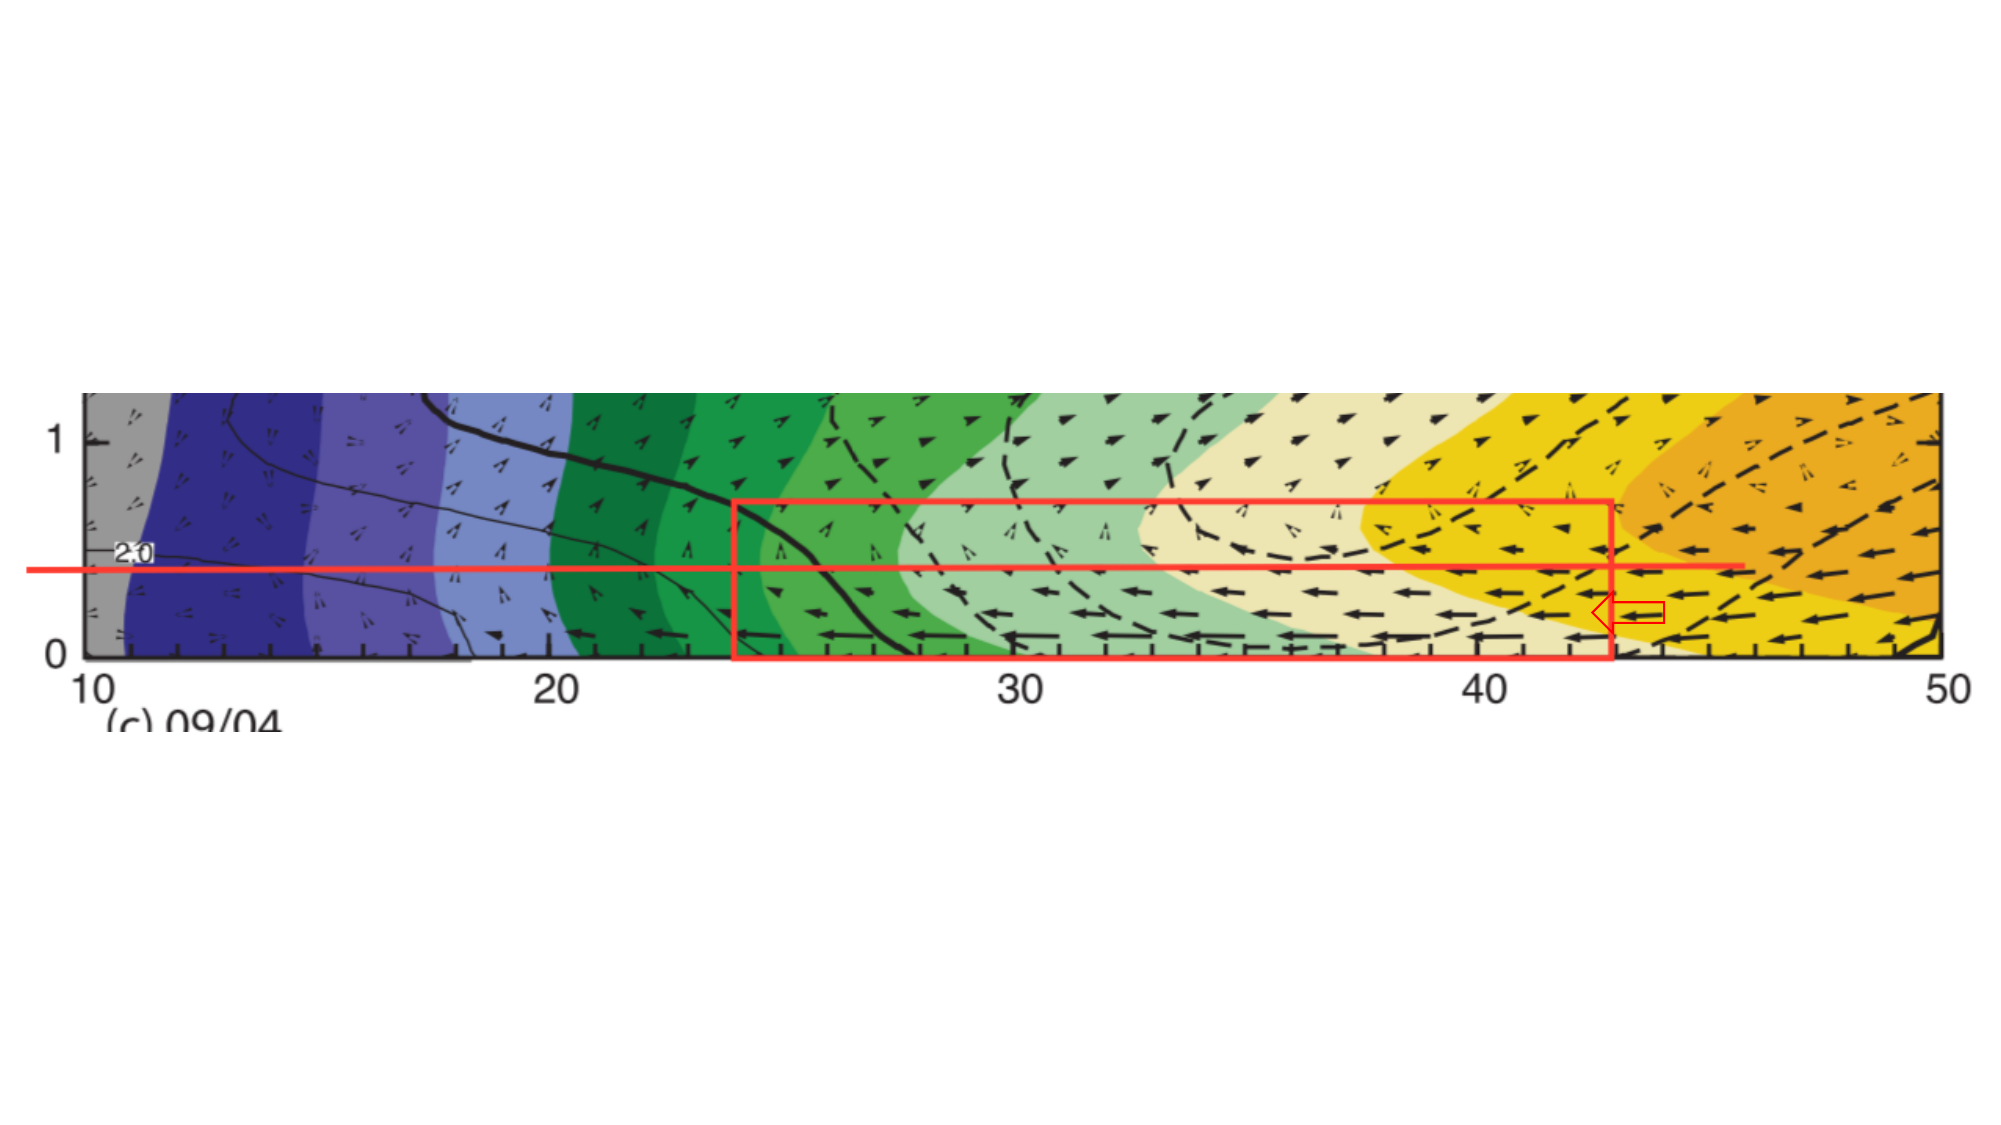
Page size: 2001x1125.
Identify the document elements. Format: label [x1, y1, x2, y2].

picture [0, 393, 2000, 732]
